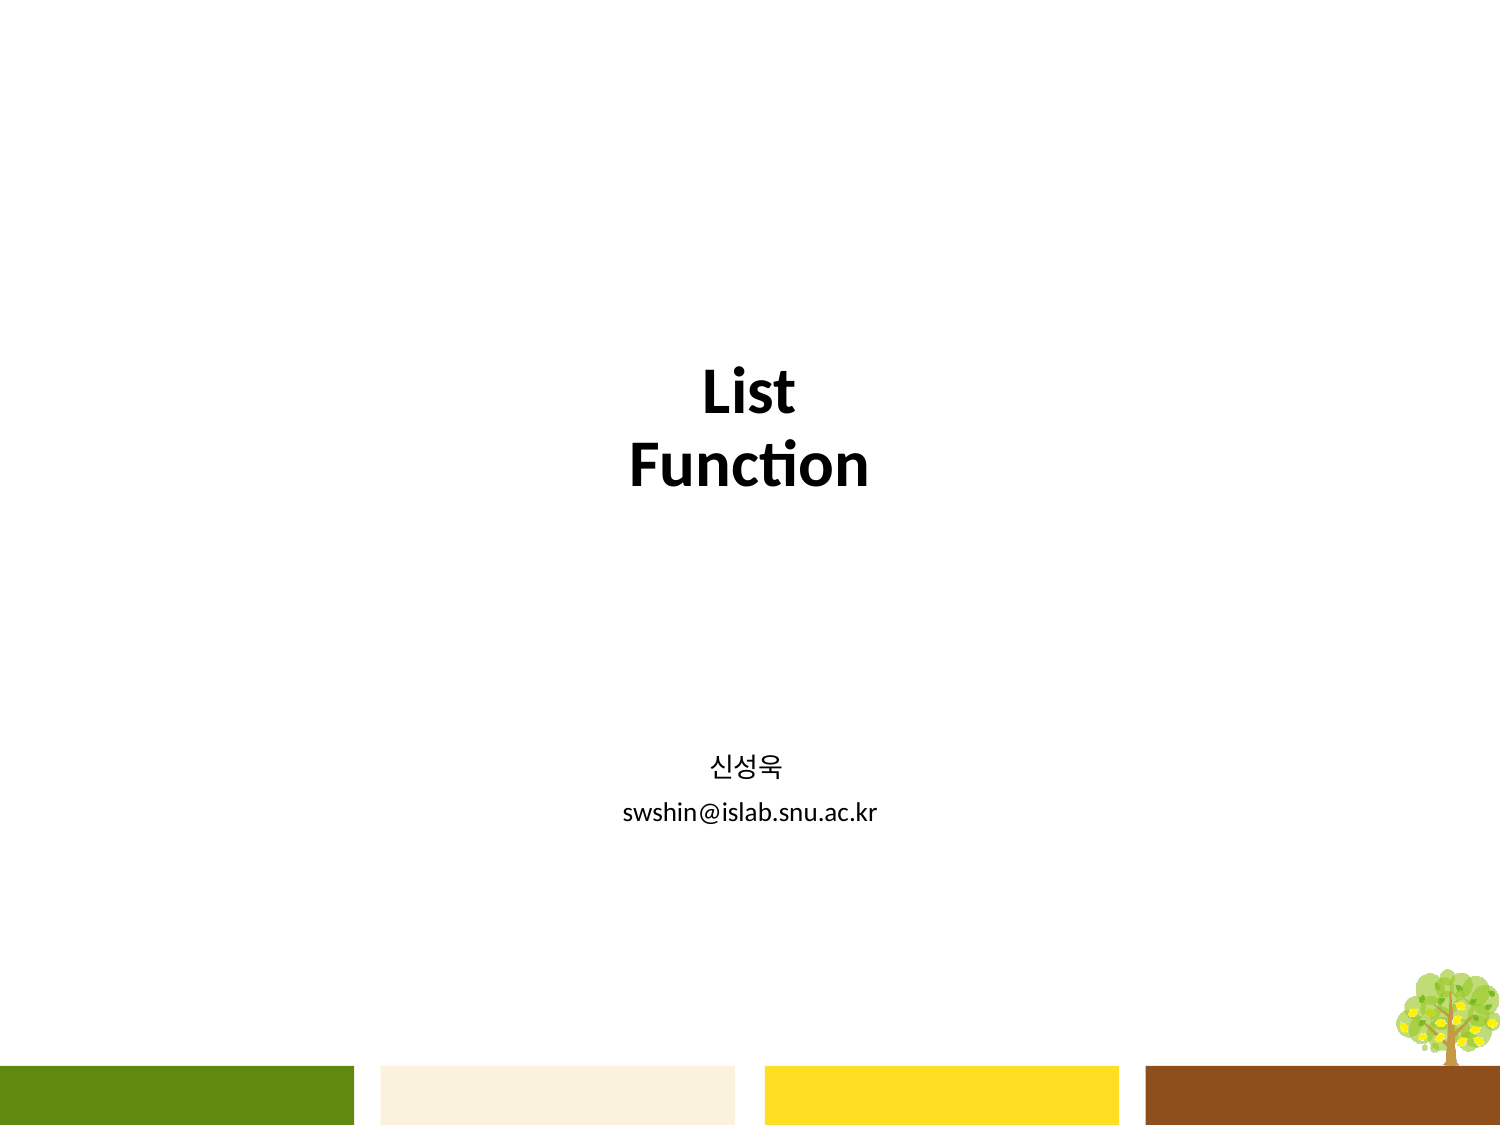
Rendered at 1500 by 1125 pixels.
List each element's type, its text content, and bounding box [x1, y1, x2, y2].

subtitle 신성욱 swshin@islab.snu.ac.kr [187, 746, 1313, 835]
title List Function [162, 184, 1338, 673]
picture [1396, 969, 1500, 1066]
